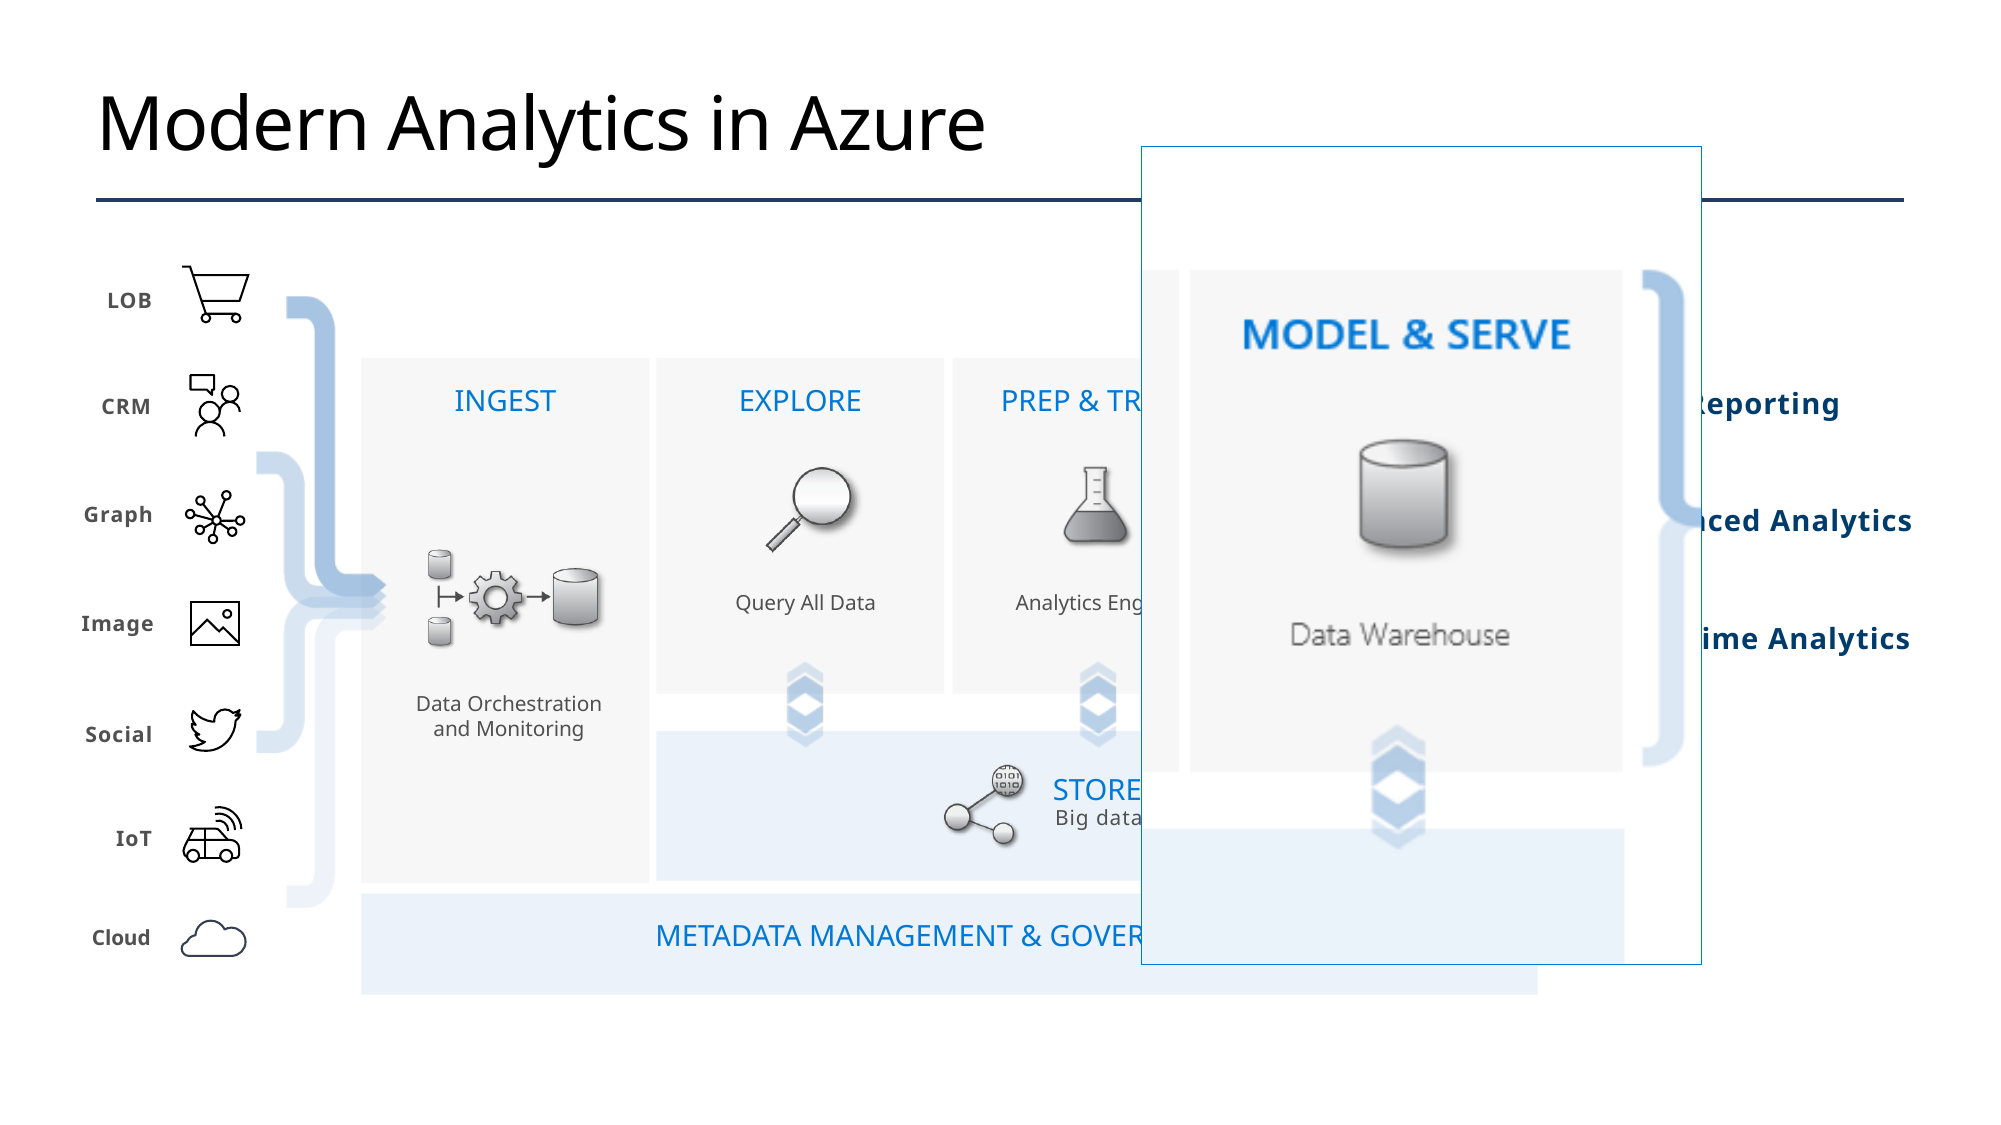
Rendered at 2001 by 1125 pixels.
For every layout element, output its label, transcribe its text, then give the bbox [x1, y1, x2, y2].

picture [927, 754, 1044, 857]
picture [1077, 660, 1118, 750]
text_box Cloud [72, 919, 167, 957]
picture [245, 262, 399, 930]
picture [1054, 146, 1702, 966]
text_box [181, 920, 246, 956]
text_box METADATA MANAGEMENT & GOVERNANCE [361, 893, 1538, 995]
text_box Real Time Analytics [1702, 615, 1926, 664]
text_box INGEST [399, 357, 650, 884]
text_box PREP & TRAIN [952, 357, 1140, 694]
text_box Data Orchestration and Monitoring [399, 683, 626, 749]
picture [747, 443, 879, 575]
text_box Analytics Engines [982, 581, 1140, 622]
text_box STORE [656, 730, 1140, 882]
text_box Big data store [1044, 797, 1140, 837]
text_box Advanced Analytics [1702, 498, 1936, 546]
text_box EXPLORE [656, 357, 945, 694]
picture [419, 536, 611, 656]
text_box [68, 266, 249, 862]
picture [784, 660, 825, 750]
title Modern Analytics in Azure [96, 75, 1904, 166]
text_box BI + Reporting [1702, 380, 1856, 429]
text_box Query All Data [688, 581, 923, 622]
